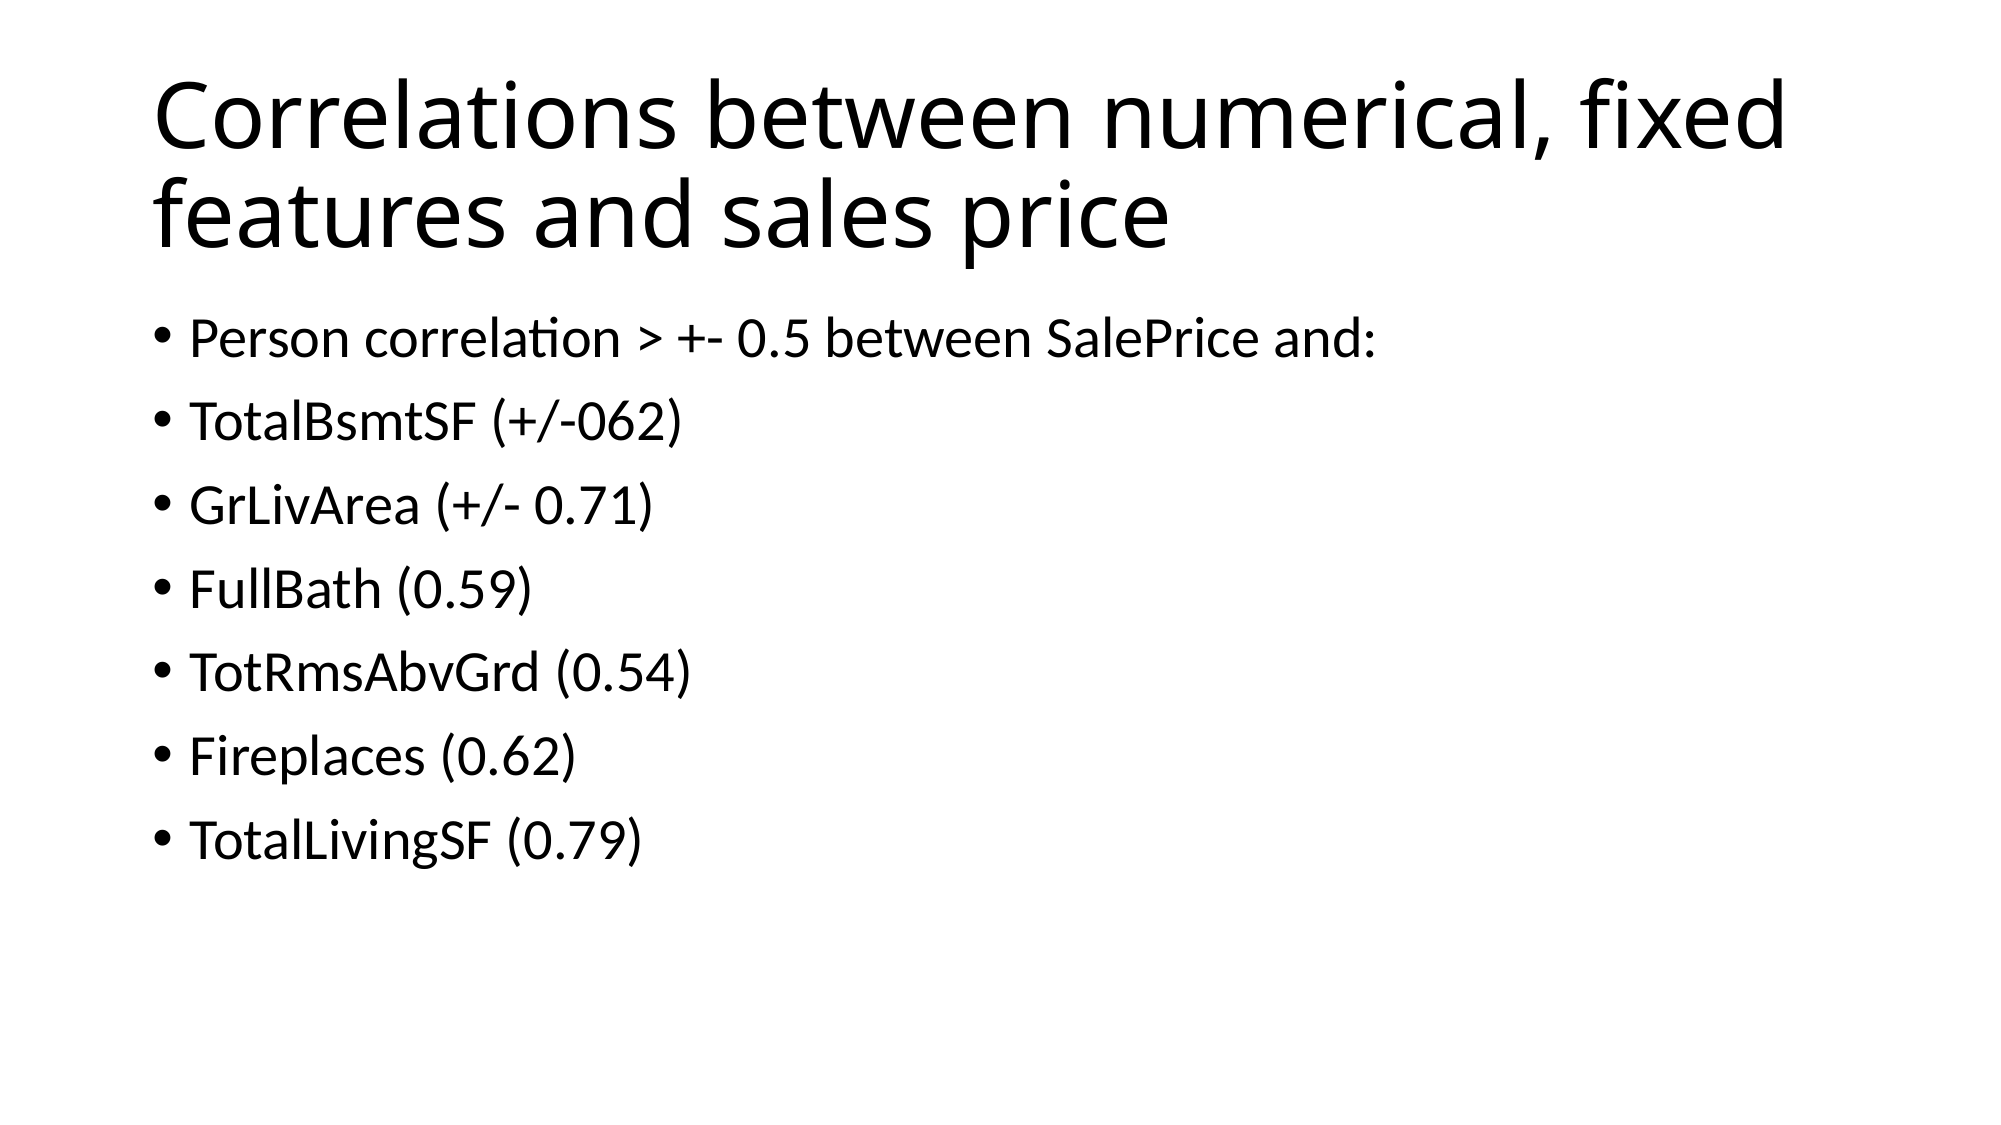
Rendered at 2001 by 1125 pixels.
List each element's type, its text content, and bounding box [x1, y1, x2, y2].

title Correlations between numerical, fixed features and sales price [137, 59, 1863, 278]
list Person correlation > +- 0.5 between SalePrice and: TotalBsmtSF (+/-062) GrLivArea (+/- 0.71) FullBath (0.59) TotRmsAbvGrd (0.54) Fireplaces (0.62) TotalLivingSF (0.79) [137, 299, 1863, 1014]
